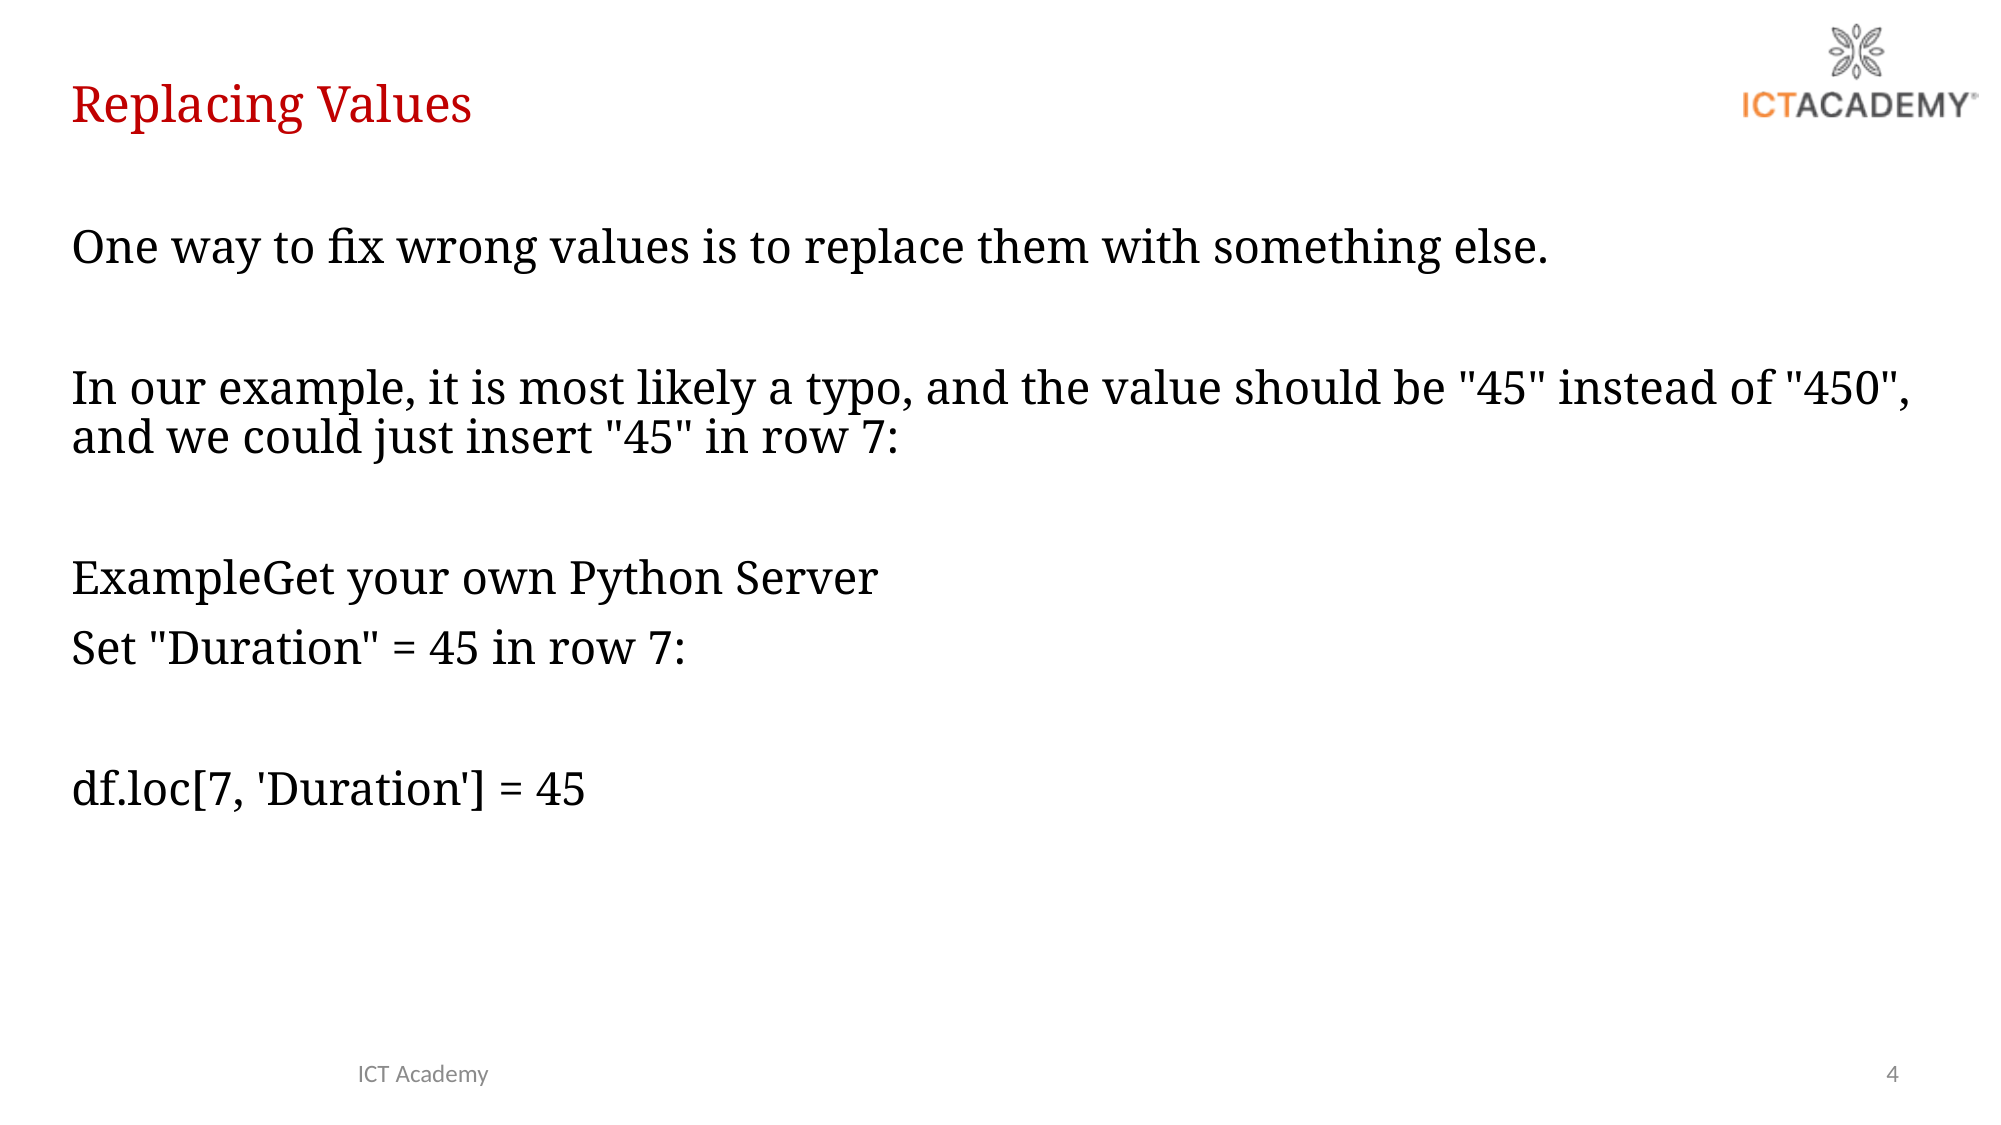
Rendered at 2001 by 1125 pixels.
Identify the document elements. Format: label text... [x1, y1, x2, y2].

picture [1743, 22, 1979, 120]
footer ICT Academy [85, 1042, 761, 1103]
slide_number 4 [1464, 1042, 1915, 1103]
list Replacing Values One way to fix wrong values is to replace them with something else. In our example, it is most likely a typo, and the value should be "45" instead of "450", and we could just insert "45" in row 7: ExampleGet your own Python Server Set "Duration" = 45 in row 7: df.loc[7, 'Duration'] = 45 [56, 71, 1930, 1061]
